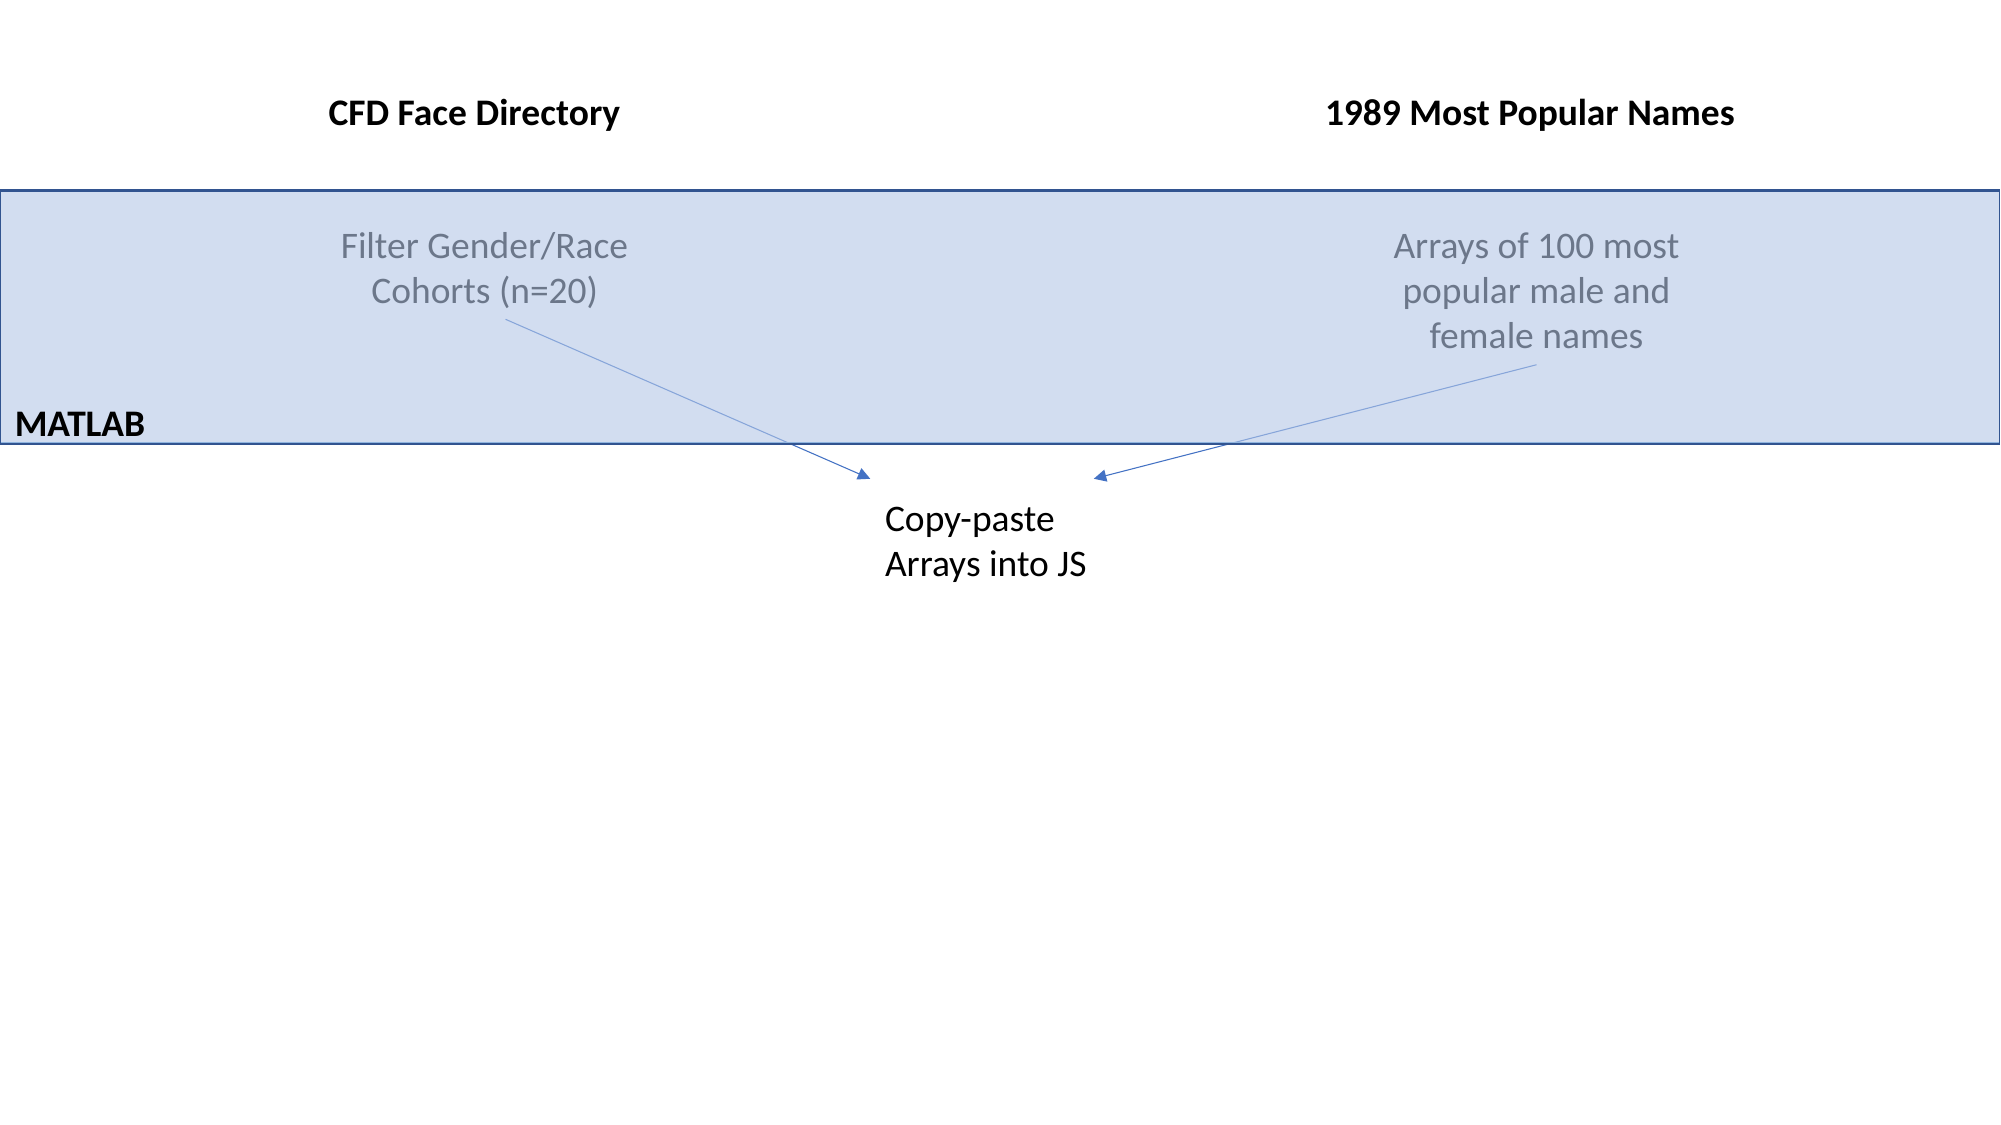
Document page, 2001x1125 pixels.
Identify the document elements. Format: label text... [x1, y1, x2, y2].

text_box 1989 Most Popular Names [1310, 80, 1763, 141]
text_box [1093, 364, 1537, 443]
text_box MATLAB [0, 444, 179, 452]
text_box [1093, 444, 1537, 479]
text_box Copy-paste Arrays into JS [870, 486, 1130, 592]
text_box CFD Face Directory [313, 80, 656, 141]
text_box [0, 191, 2000, 443]
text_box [505, 319, 871, 443]
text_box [505, 444, 871, 479]
text_box MATLAB [0, 391, 179, 443]
